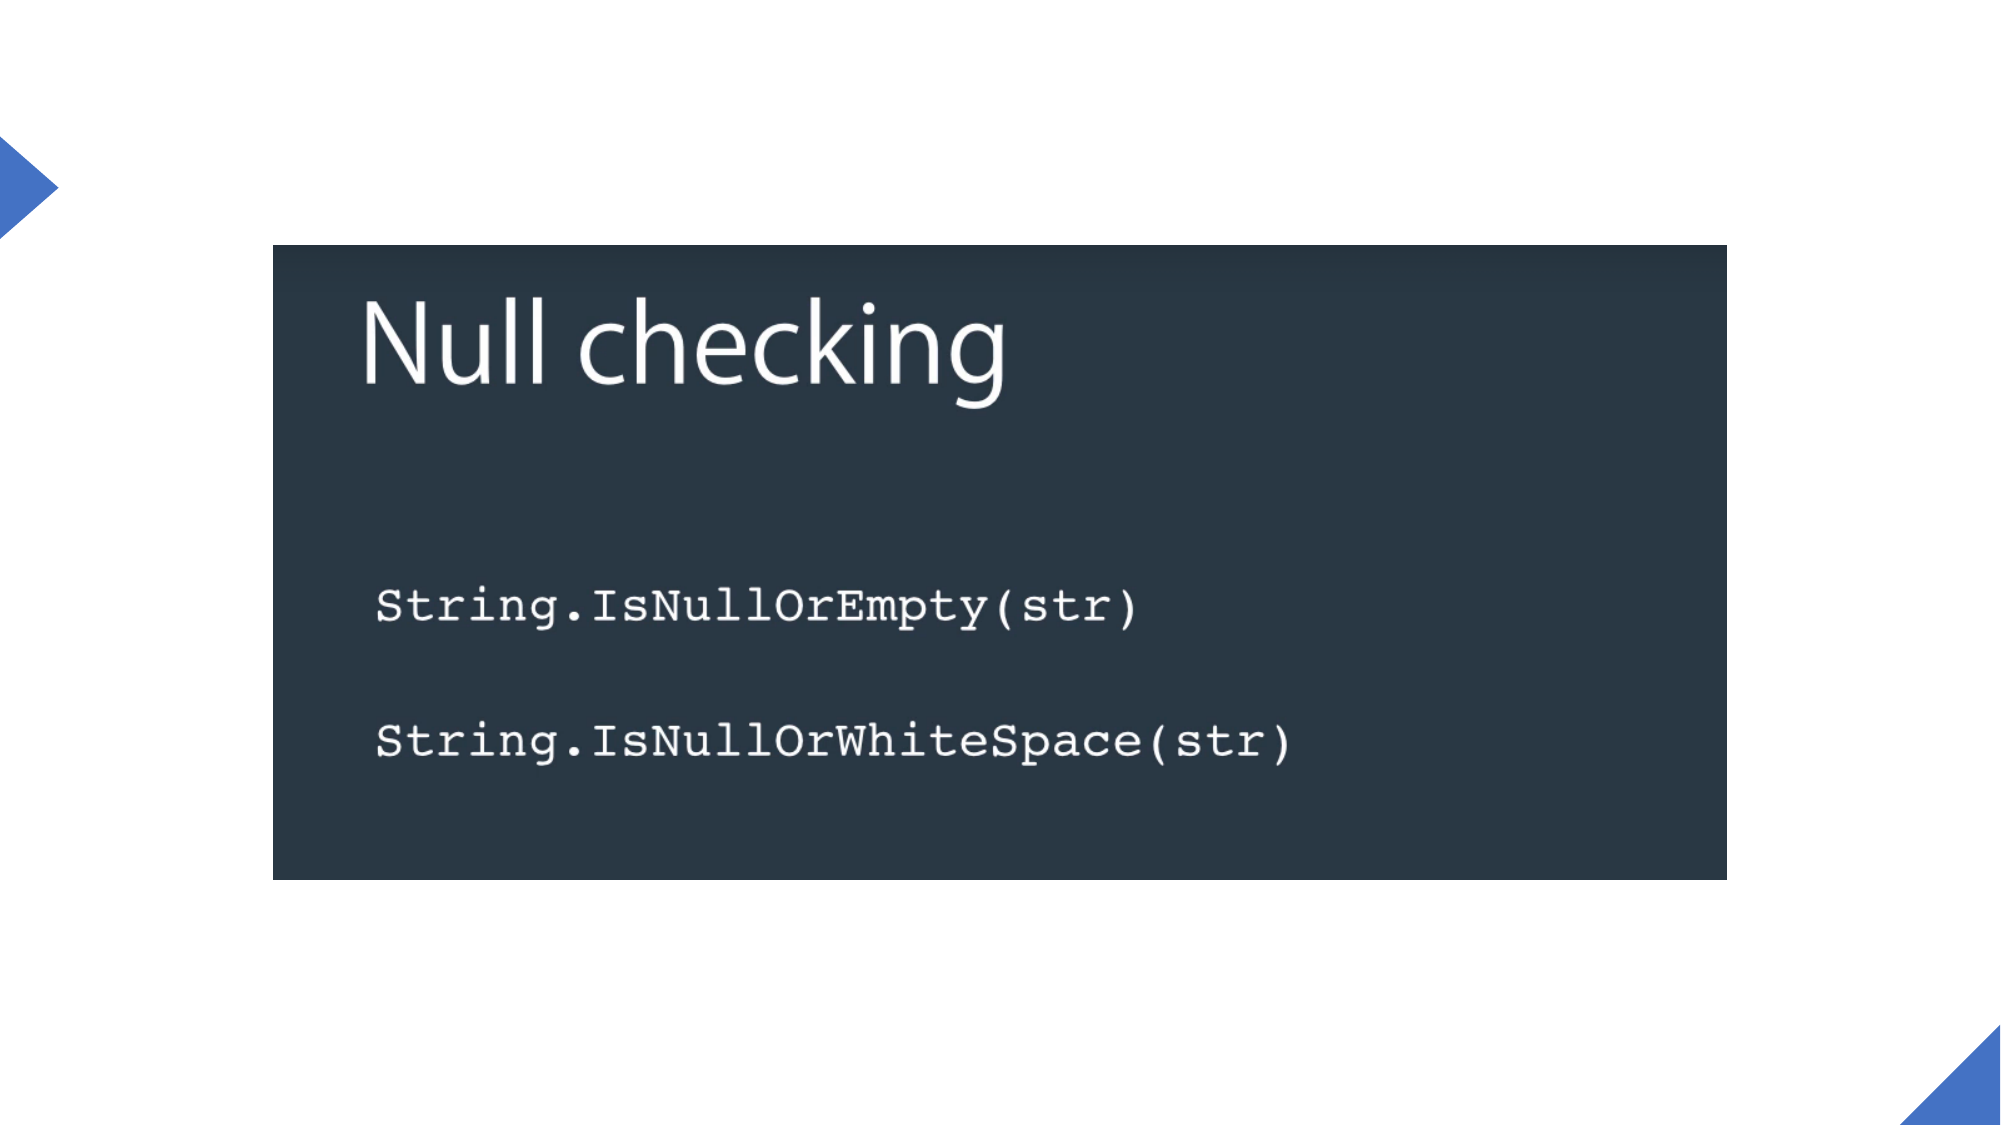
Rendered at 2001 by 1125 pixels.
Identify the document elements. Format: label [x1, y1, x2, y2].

picture [273, 245, 1727, 880]
